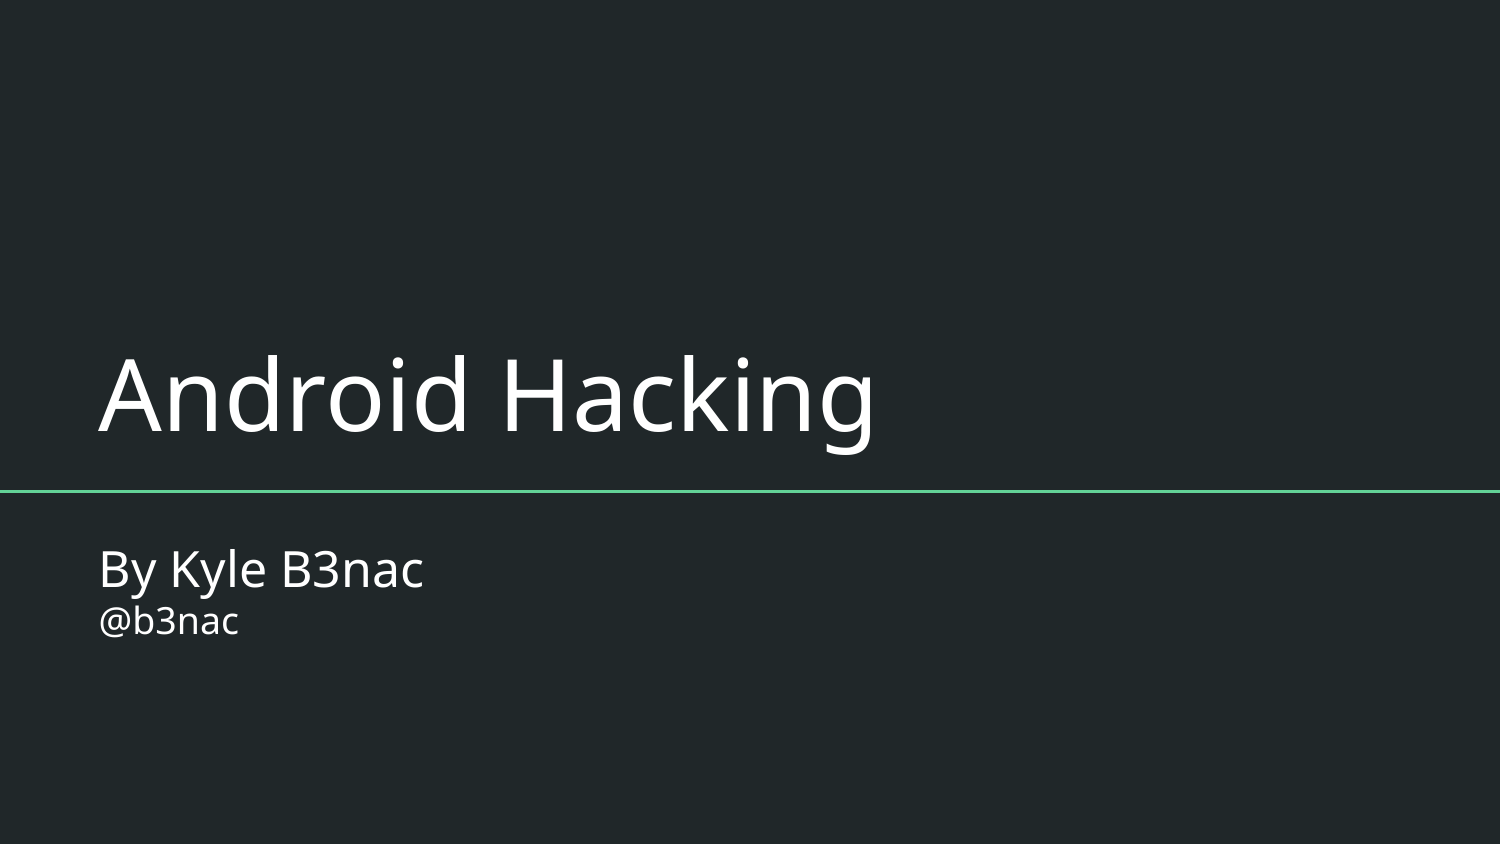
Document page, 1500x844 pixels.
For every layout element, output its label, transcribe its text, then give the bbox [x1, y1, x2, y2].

title Android Hacking [83, 206, 1417, 467]
subtitle By Kyle B3nac @b3nac [83, 522, 1417, 675]
